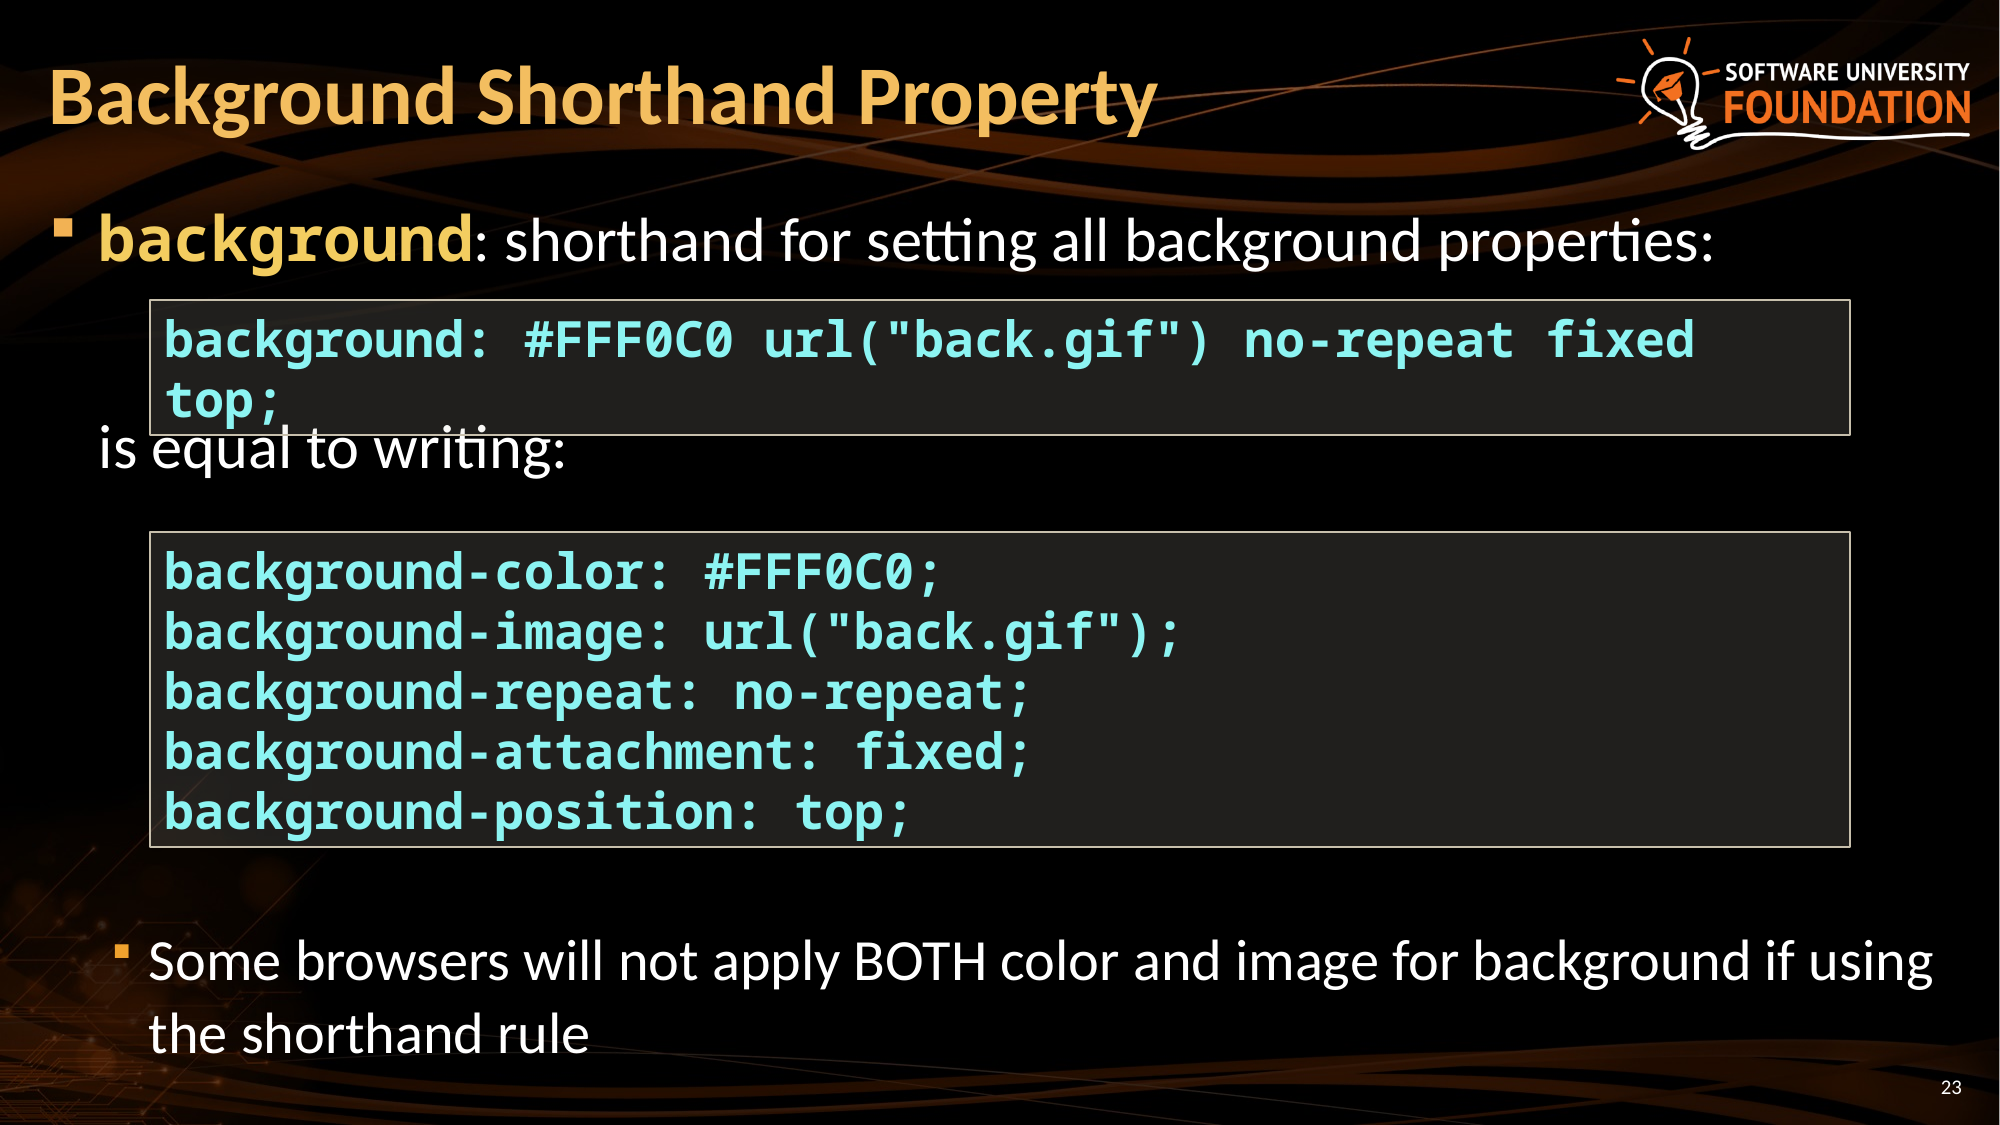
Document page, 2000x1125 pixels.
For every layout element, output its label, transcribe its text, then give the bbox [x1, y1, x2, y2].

text_box background-color: #FFF0C0; background-image: url("back.gif"); background-repeat: no-repeat; background-attachment: fixed; background-position: top; [149, 531, 1850, 847]
text_box background: #FFF0C0 url("back.gif") no-repeat fixed top; [149, 299, 1850, 435]
title Background Shorthand Property [30, 6, 1602, 189]
list background: shorthand for setting all background properties: is equal to writing: Some browsers will not apply BOTH color and image for background if using the shorthand rule [31, 188, 1968, 1103]
picture [0, 0, 2000, 1125]
